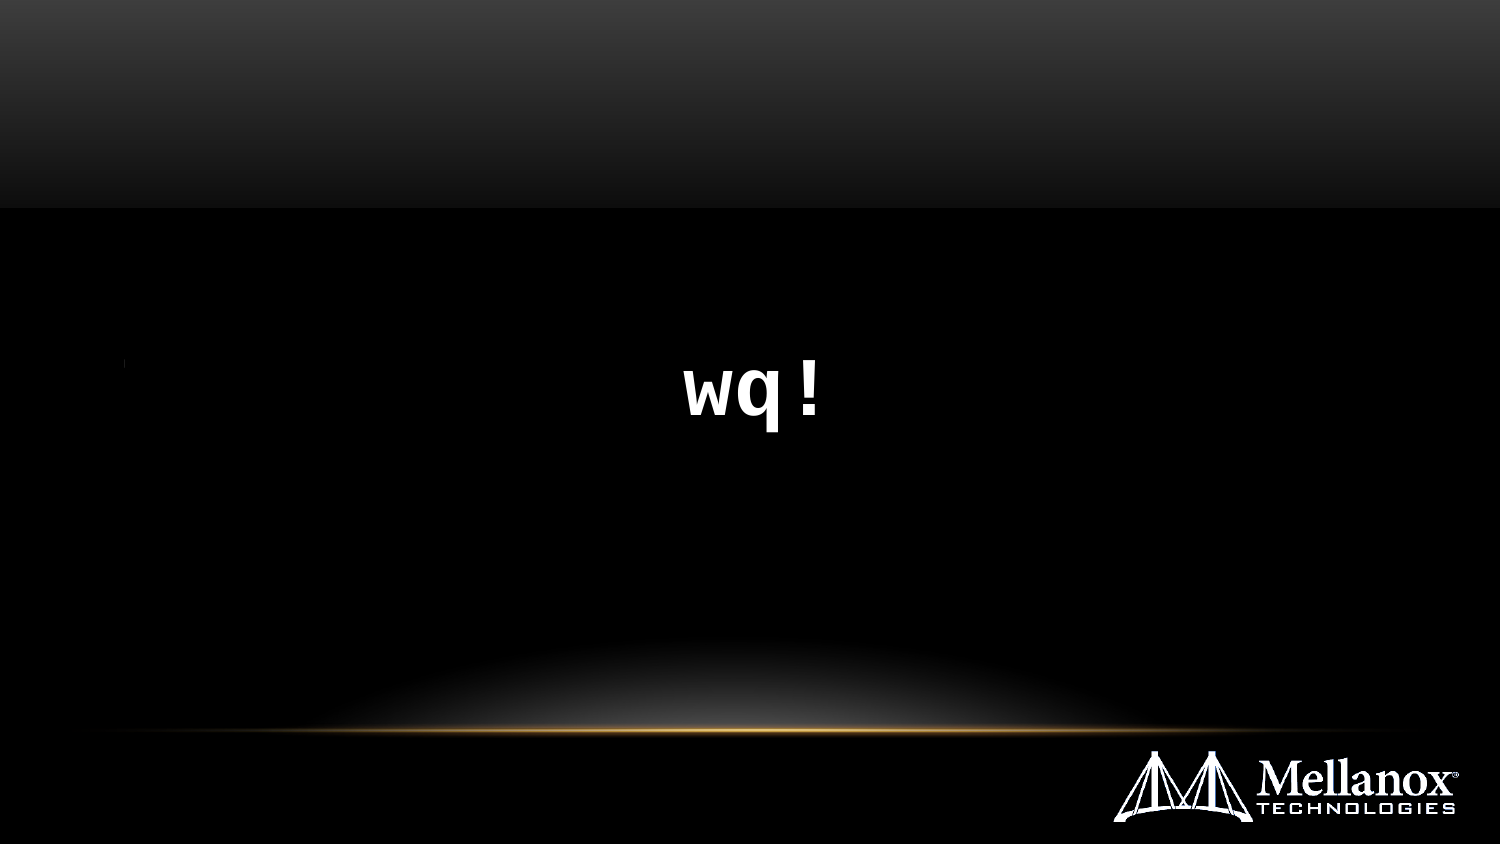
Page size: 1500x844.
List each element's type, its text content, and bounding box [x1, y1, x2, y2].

text_box wq! [124, 324, 1409, 440]
picture [0, 636, 1500, 829]
picture [0, 0, 1500, 208]
